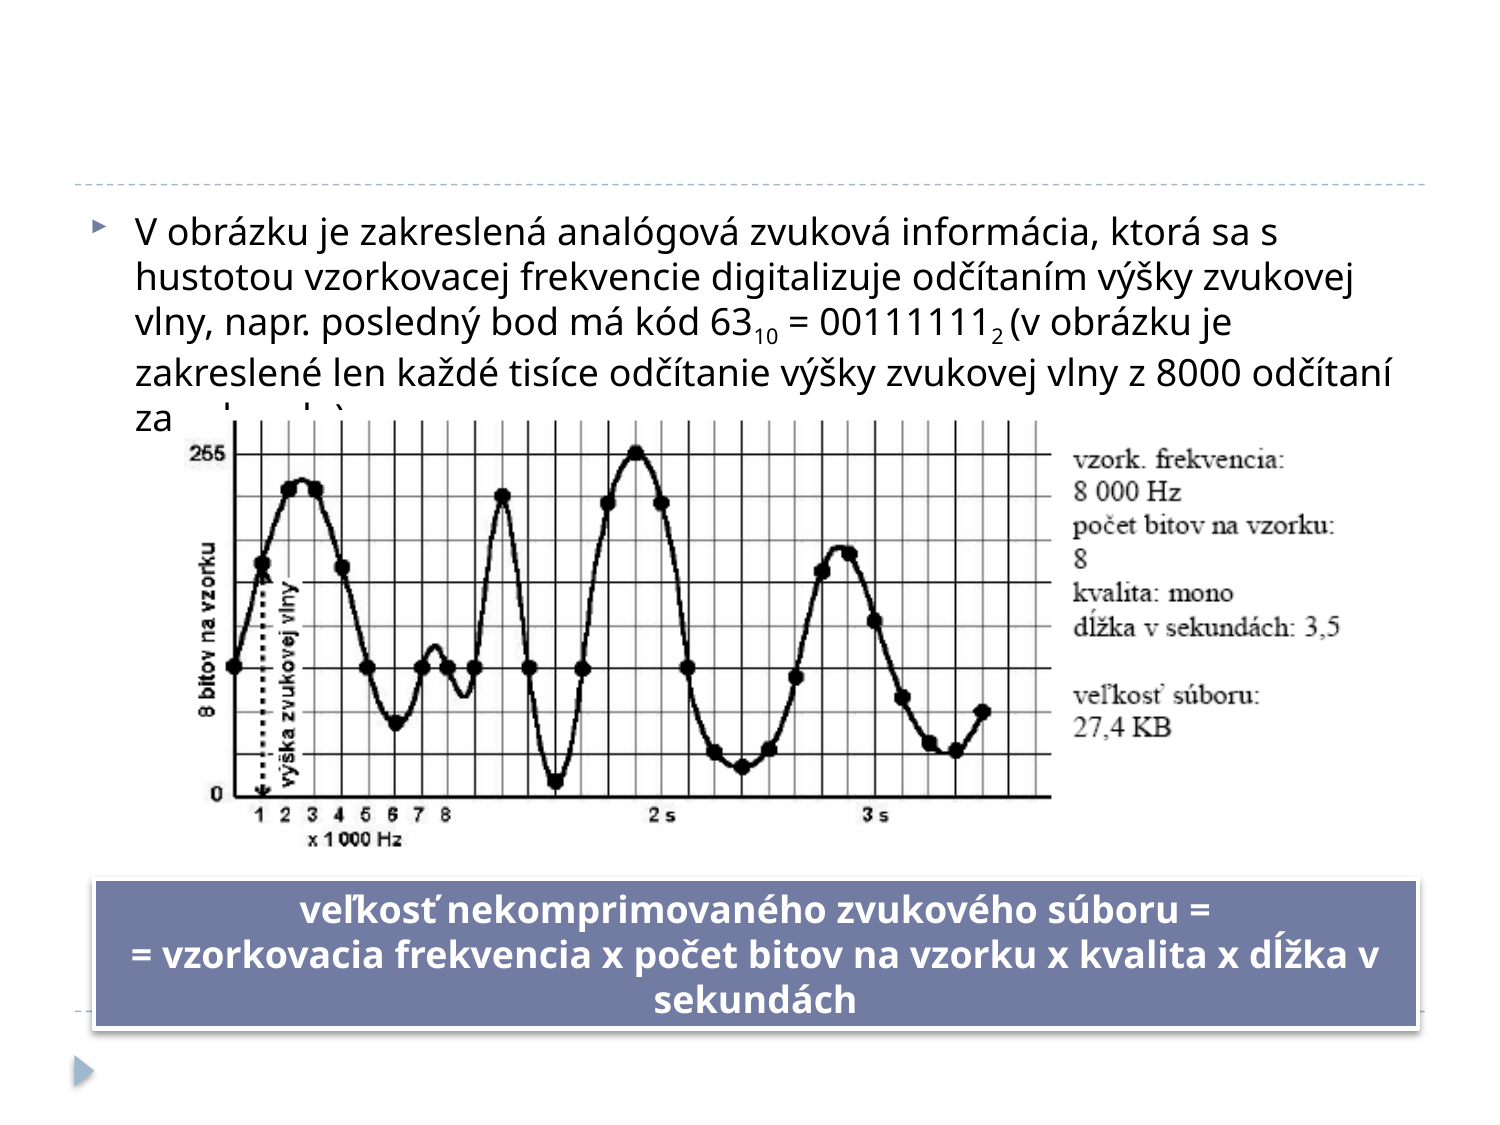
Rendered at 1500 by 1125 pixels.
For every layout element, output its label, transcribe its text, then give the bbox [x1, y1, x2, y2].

list V obrázku je zakreslená analógová zvuková informácia, ktorá sa s hustotou vzorkovacej frekvencie digitalizuje odčítaním výšky zvukovej vlny, napr. posledný bod má kód 6310 = 001111112 (v obrázku je zakreslené len každé tisíce odčítanie výšky zvukovej vlny z 8000 odčítaní za sekundu) [75, 200, 1425, 434]
text_box veľkosť nekomprimovaného zvukového súboru = = vzorkovacia frekvencia x počet bitov na vzorku x kvalita x dĺžka v sekundách [92, 877, 1420, 1031]
picture [175, 409, 1355, 856]
